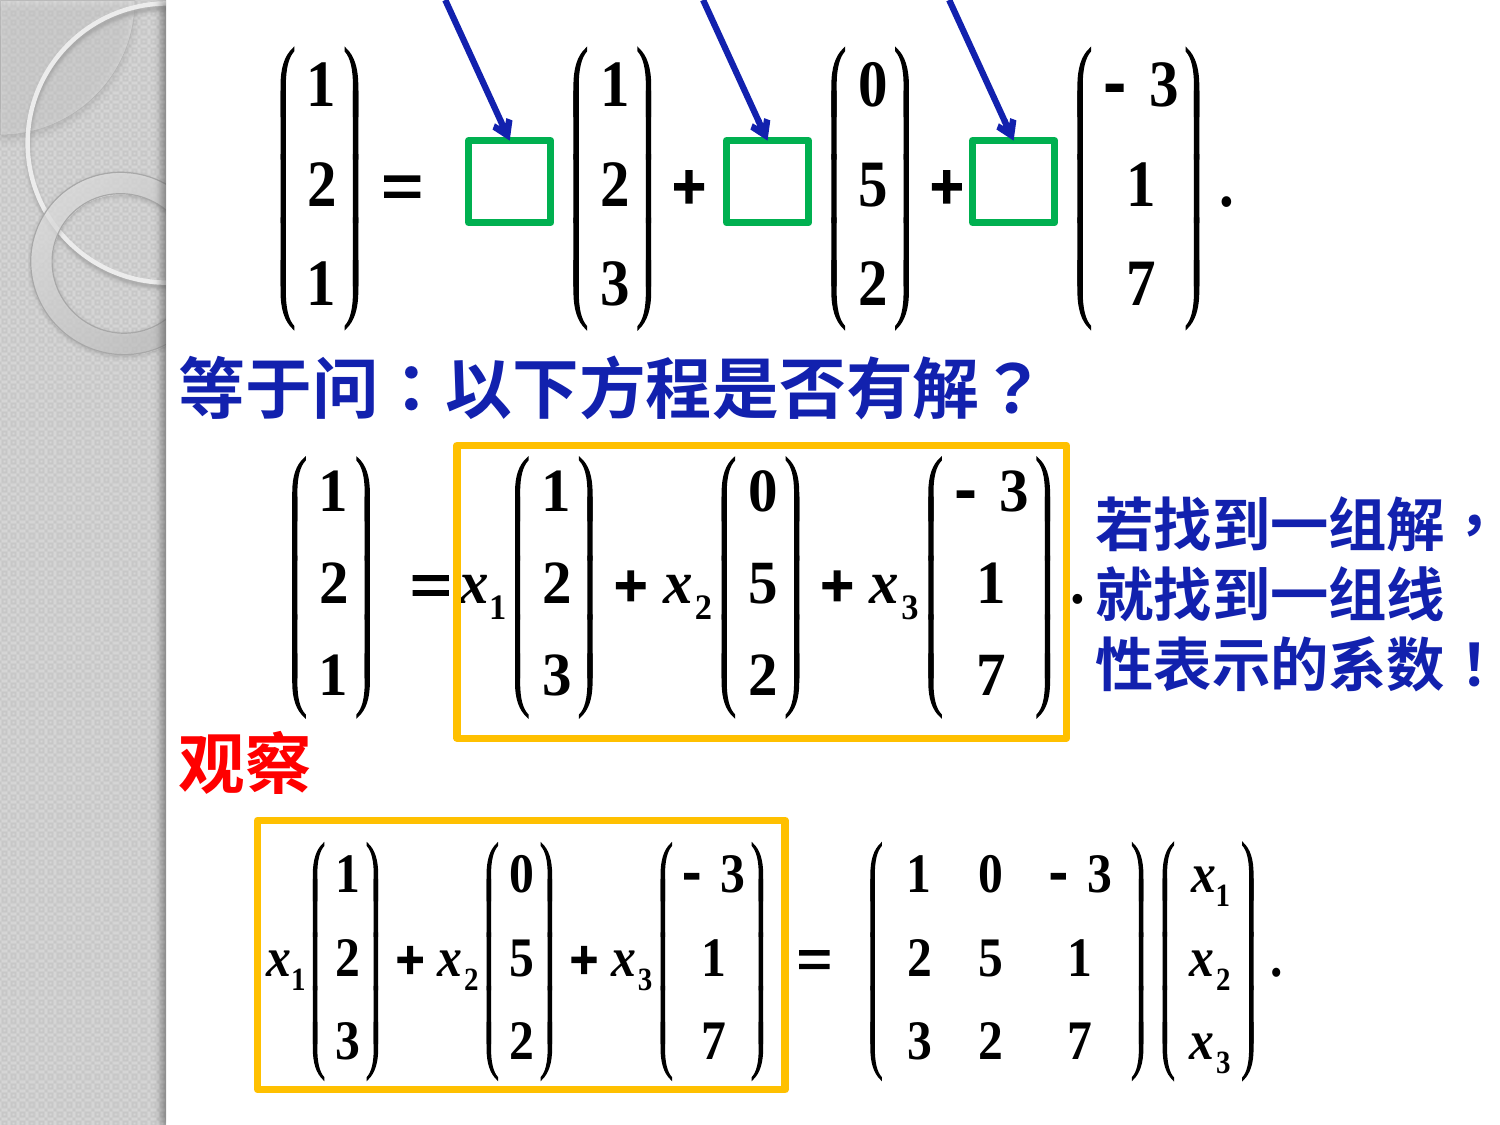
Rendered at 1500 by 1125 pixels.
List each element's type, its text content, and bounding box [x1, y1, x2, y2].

text_box [724, 139, 811, 225]
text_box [269, 34, 423, 339]
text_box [562, 34, 716, 340]
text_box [240, 831, 834, 1089]
text_box [467, 139, 553, 225]
text_box [979, 139, 1057, 225]
text_box 若找到一组解，就找到一组线性表示的系数！ [1100, 480, 1500, 706]
text_box 观察 [164, 714, 352, 810]
text_box [256, 818, 787, 829]
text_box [1066, 34, 1244, 339]
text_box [280, 445, 1094, 727]
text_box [846, 831, 1290, 1093]
text_box 等于问：以下方程是否有解？ [164, 339, 1465, 435]
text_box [910, 37, 1052, 103]
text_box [664, 37, 806, 103]
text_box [820, 34, 973, 339]
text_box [406, 37, 549, 103]
